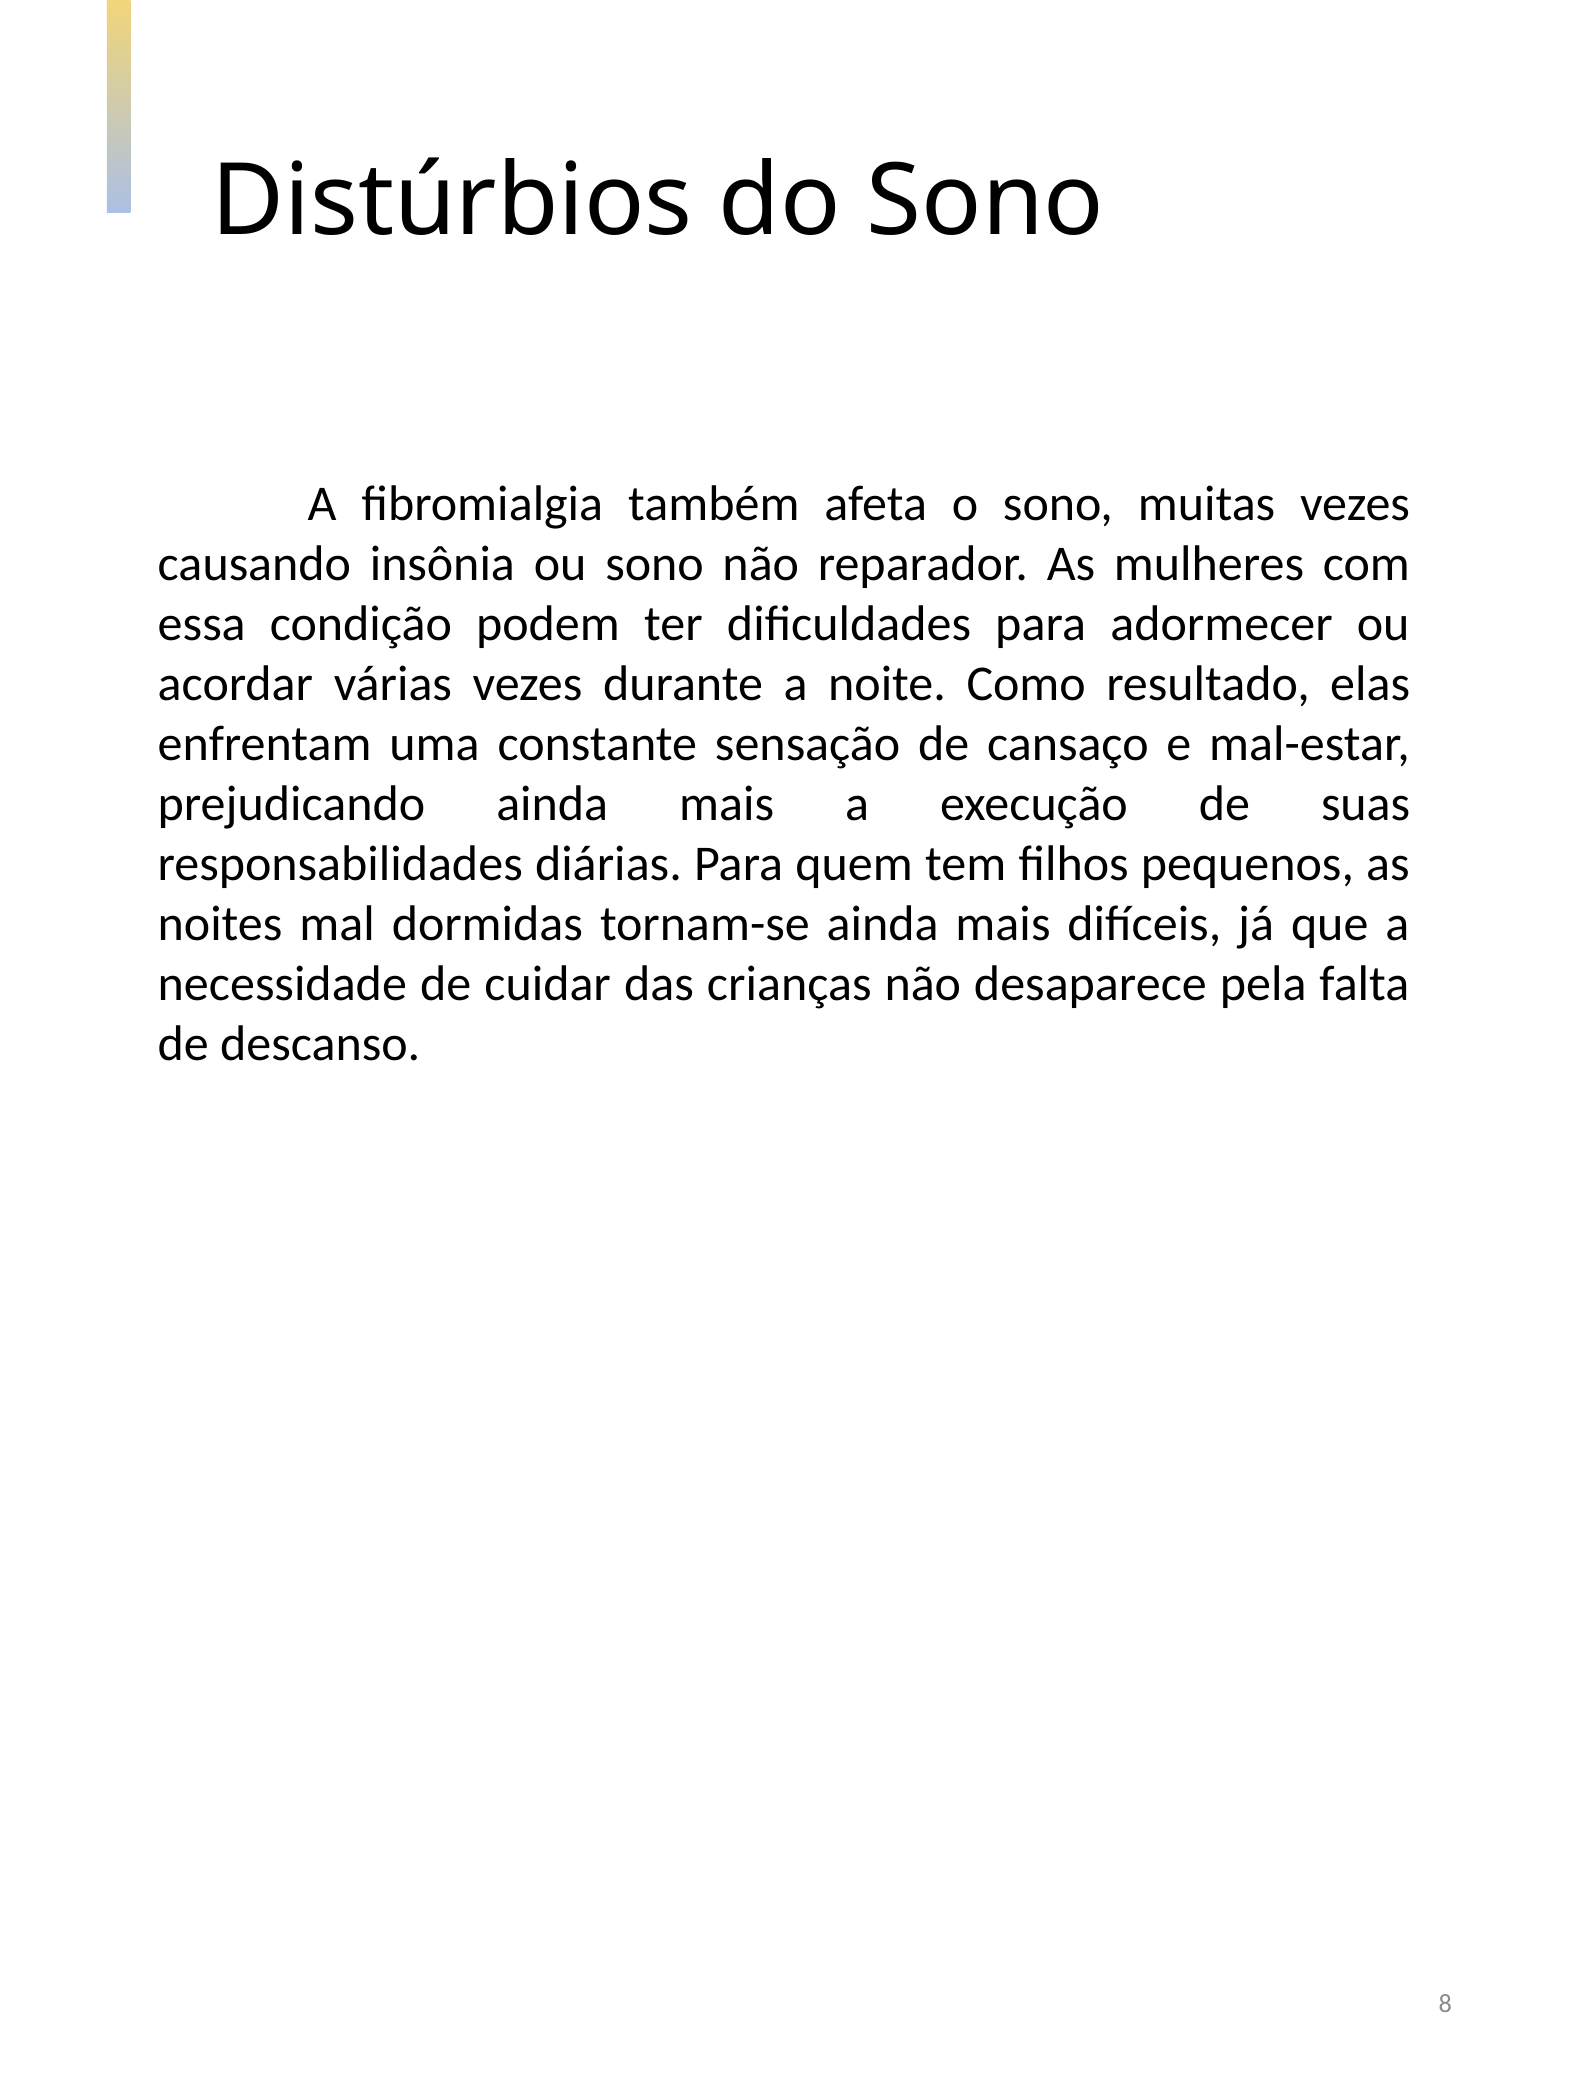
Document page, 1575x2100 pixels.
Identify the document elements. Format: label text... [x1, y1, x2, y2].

text_box A fibromialgia também afeta o sono, muitas vezes causando insônia ou sono não reparador. As mulheres com essa condição podem ter dificuldades para adormecer ou acordar várias vezes durante a noite. Como resultado, elas enfrentam uma constante sensação de cansaço e mal-estar, prejudicando ainda mais a execução de suas responsabilidades diárias. Para quem tem filhos pequenos, as noites mal dormidas tornam-se ainda mais difíceis, já que a necessidade de cuidar das crianças não desaparece pela falta de descanso. [142, 462, 1426, 1078]
slide_number 8 [1112, 1946, 1467, 2059]
text_box Distúrbios do Sono [196, 127, 1480, 263]
text_box [106, 0, 131, 213]
